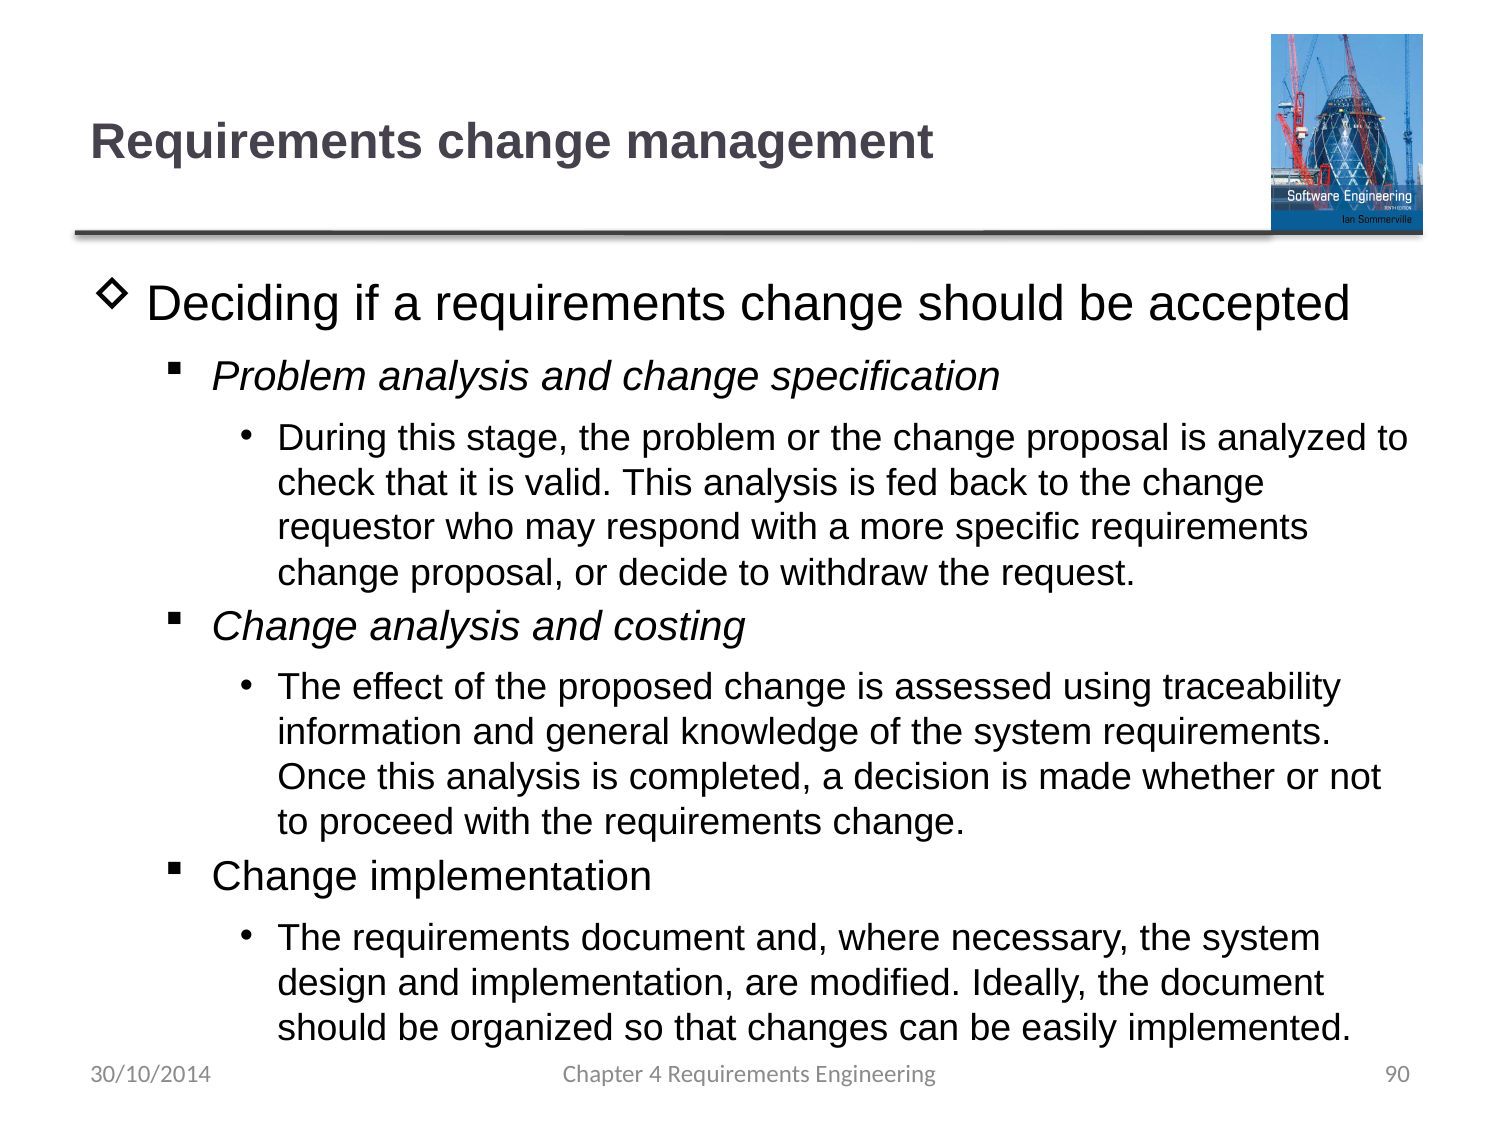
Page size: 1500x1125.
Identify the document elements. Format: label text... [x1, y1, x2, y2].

slide_number 90 [1074, 1042, 1425, 1103]
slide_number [75, 1042, 425, 1103]
list Deciding if a requirements change should be accepted Problem analysis and change specification During this stage, the problem or the change proposal is analyzed to check that it is valid. This analysis is fed back to the change requestor who may respond with a more specific requirements change proposal, or decide to withdraw the request. Change analysis and costing The effect of the proposed change is assessed using traceability information and general knowledge of the system requirements. Once this analysis is completed, a decision is made whether or not to proceed with the requirements change. Change implementation The requirements document and, where necessary, the system design and implementation, are modified. Ideally, the document should be organized so that changes can be easily implemented. [75, 262, 1425, 1005]
picture [1271, 34, 1423, 230]
footer Chapter 4 Requirements Engineering [512, 1042, 988, 1103]
title Requirements change management [74, 44, 1272, 233]
